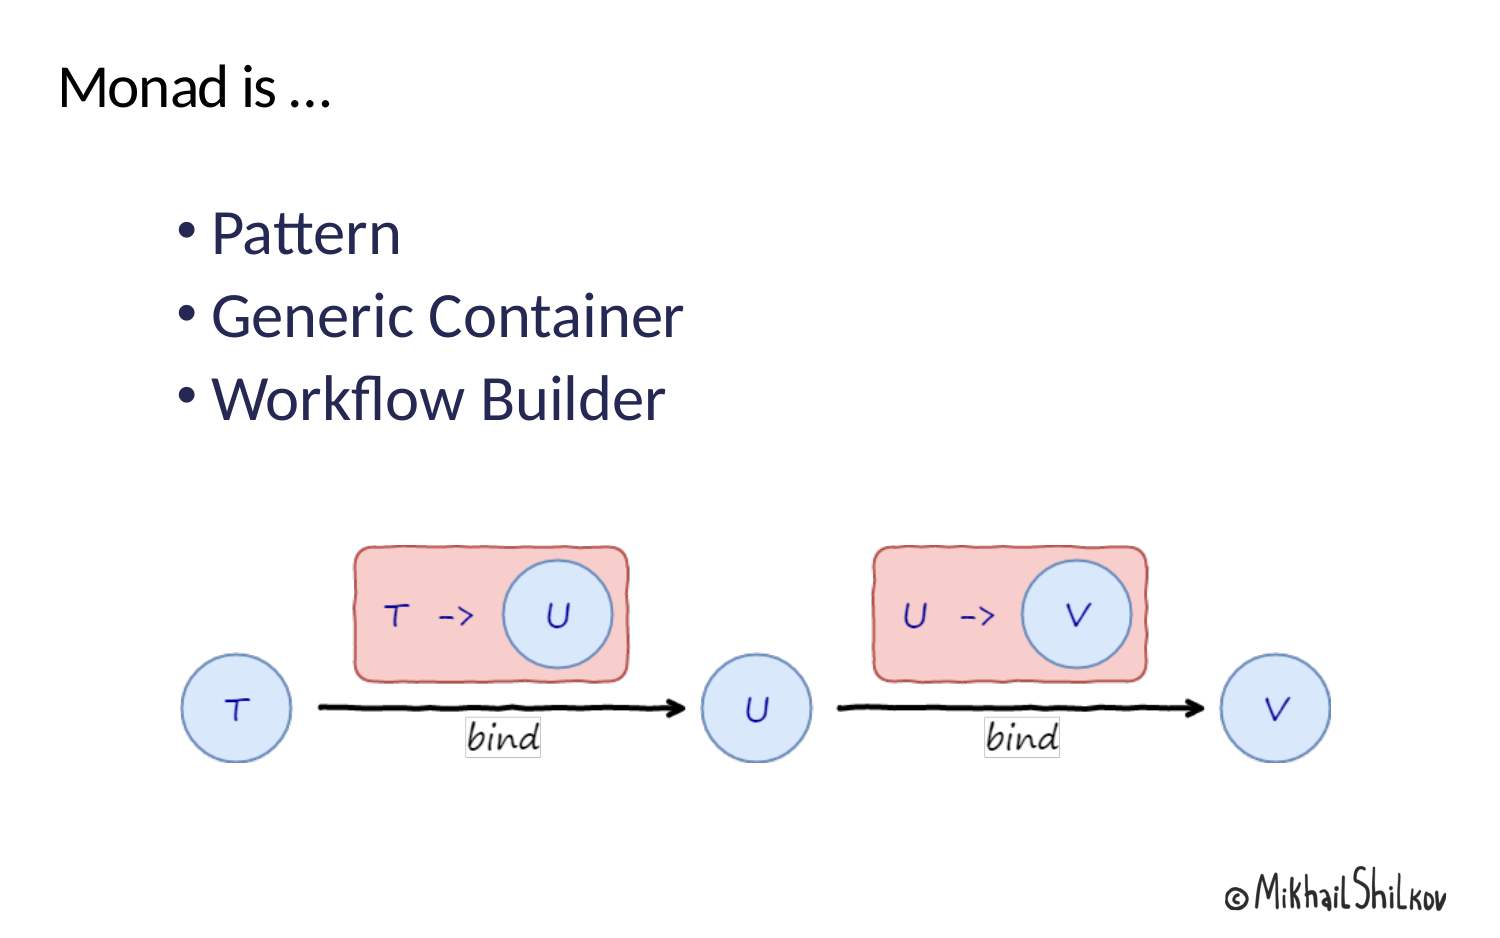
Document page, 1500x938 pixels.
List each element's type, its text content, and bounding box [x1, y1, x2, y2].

picture [180, 545, 1332, 763]
list Pattern Generic Container Workflow Builder [152, 180, 1348, 453]
title Monad is … [33, 39, 1468, 163]
